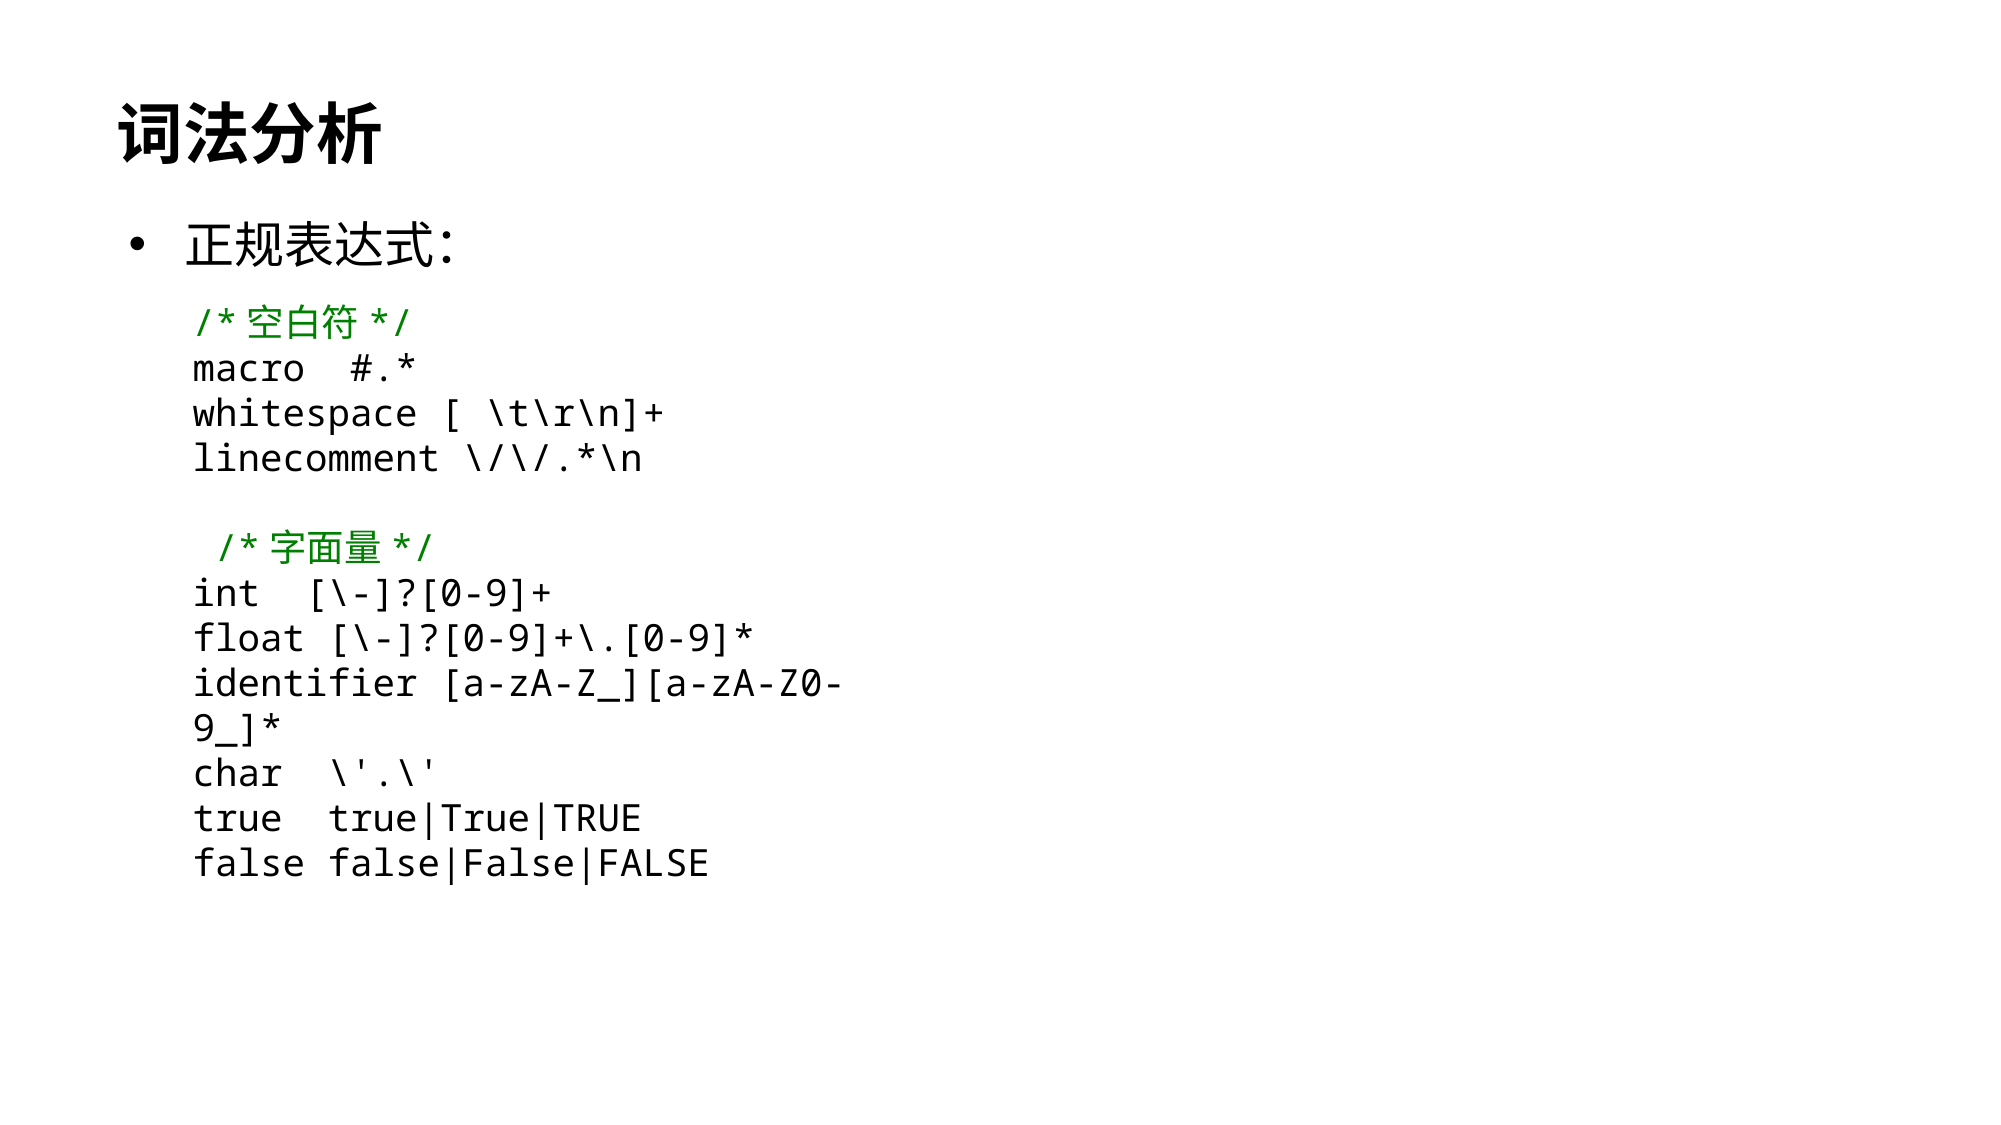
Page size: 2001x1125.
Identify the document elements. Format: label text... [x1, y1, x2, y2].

text_box /*空白符*/ macro #.* whitespace [ \t\r\n]+ linecomment \/\/.*\n /*字面量*/ int [\-]?[0-9]+ float [\-]?[0-9]+\.[0-9]* identifier [a-zA-Z_][a-zA-Z0-9_]* char \'.\' true true|True|TRUE false false|False|FALSE [177, 291, 937, 937]
text_box 正规表达式： [113, 206, 1911, 341]
text_box 词法分析 [101, 84, 508, 180]
